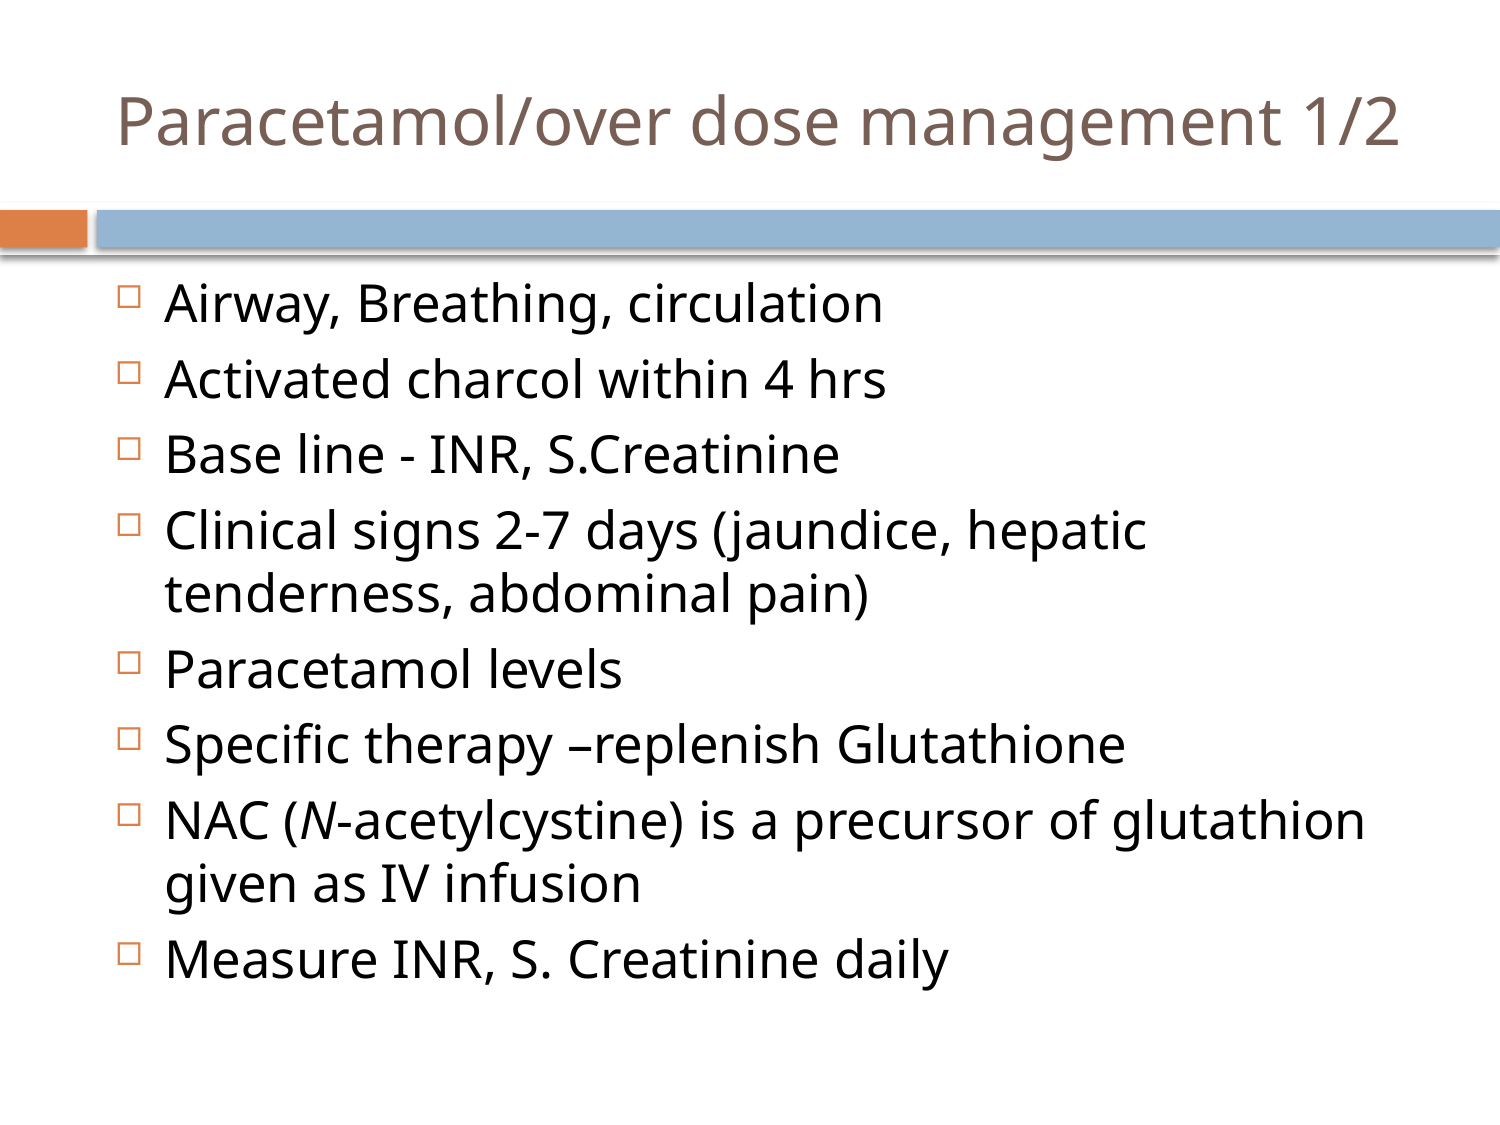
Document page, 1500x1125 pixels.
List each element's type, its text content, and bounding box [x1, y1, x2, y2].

title Paracetamol/over dose management 1/2 [100, 37, 1438, 200]
list Airway, Breathing, circulation Activated charcol within 4 hrs Base line - INR, S.Creatinine Clinical signs 2-7 days (jaundice, hepatic tenderness, abdominal pain) Paracetamol levels Specific therapy –replenish Glutathione NAC (N-acetylcystine) is a precursor of glutathion given as IV infusion Measure INR, S. Creatinine daily [100, 262, 1438, 1000]
